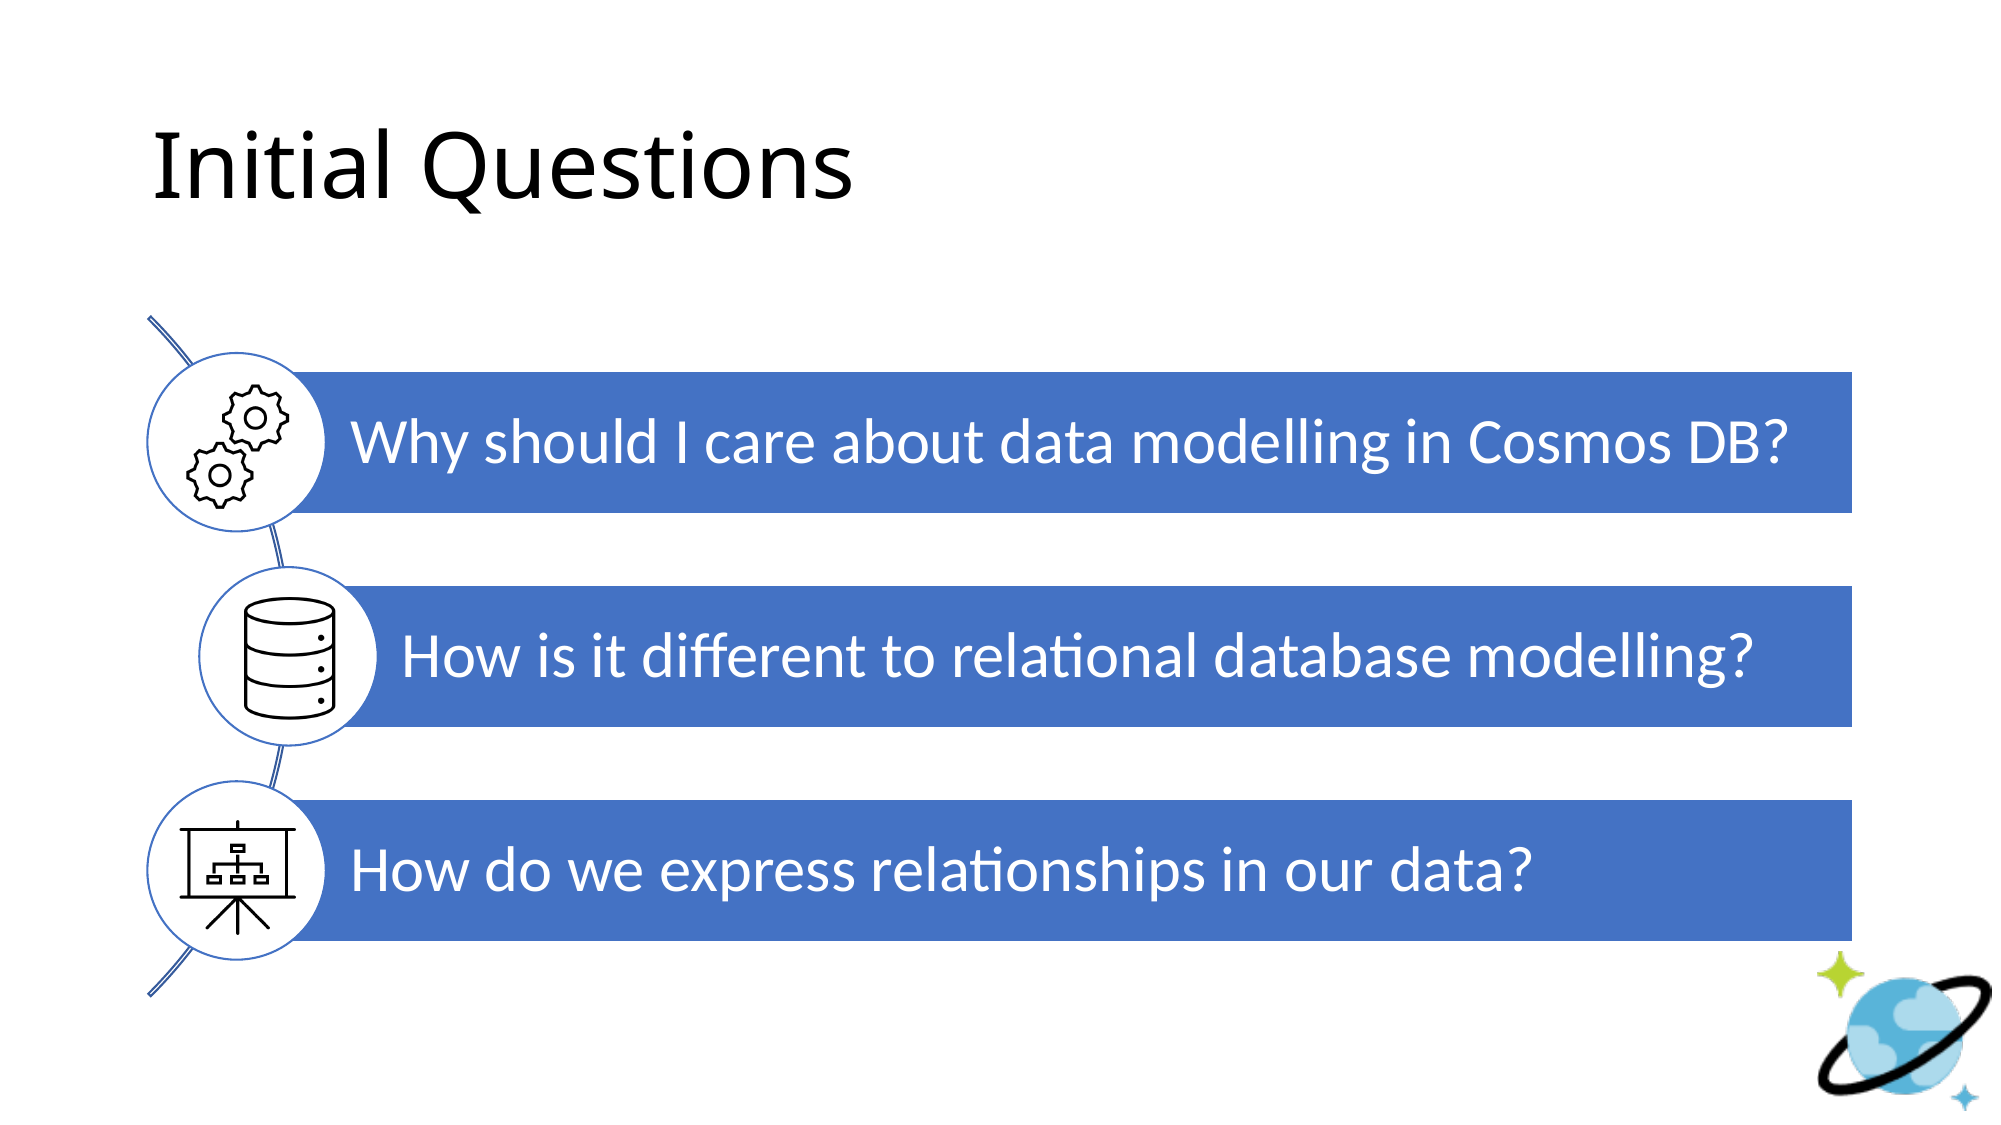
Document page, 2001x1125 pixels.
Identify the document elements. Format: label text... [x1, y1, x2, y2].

title Initial Questions [137, 59, 1863, 278]
picture [1817, 951, 1992, 1111]
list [137, 299, 1863, 1014]
picture [214, 581, 365, 732]
picture [162, 801, 313, 952]
picture [162, 371, 313, 522]
